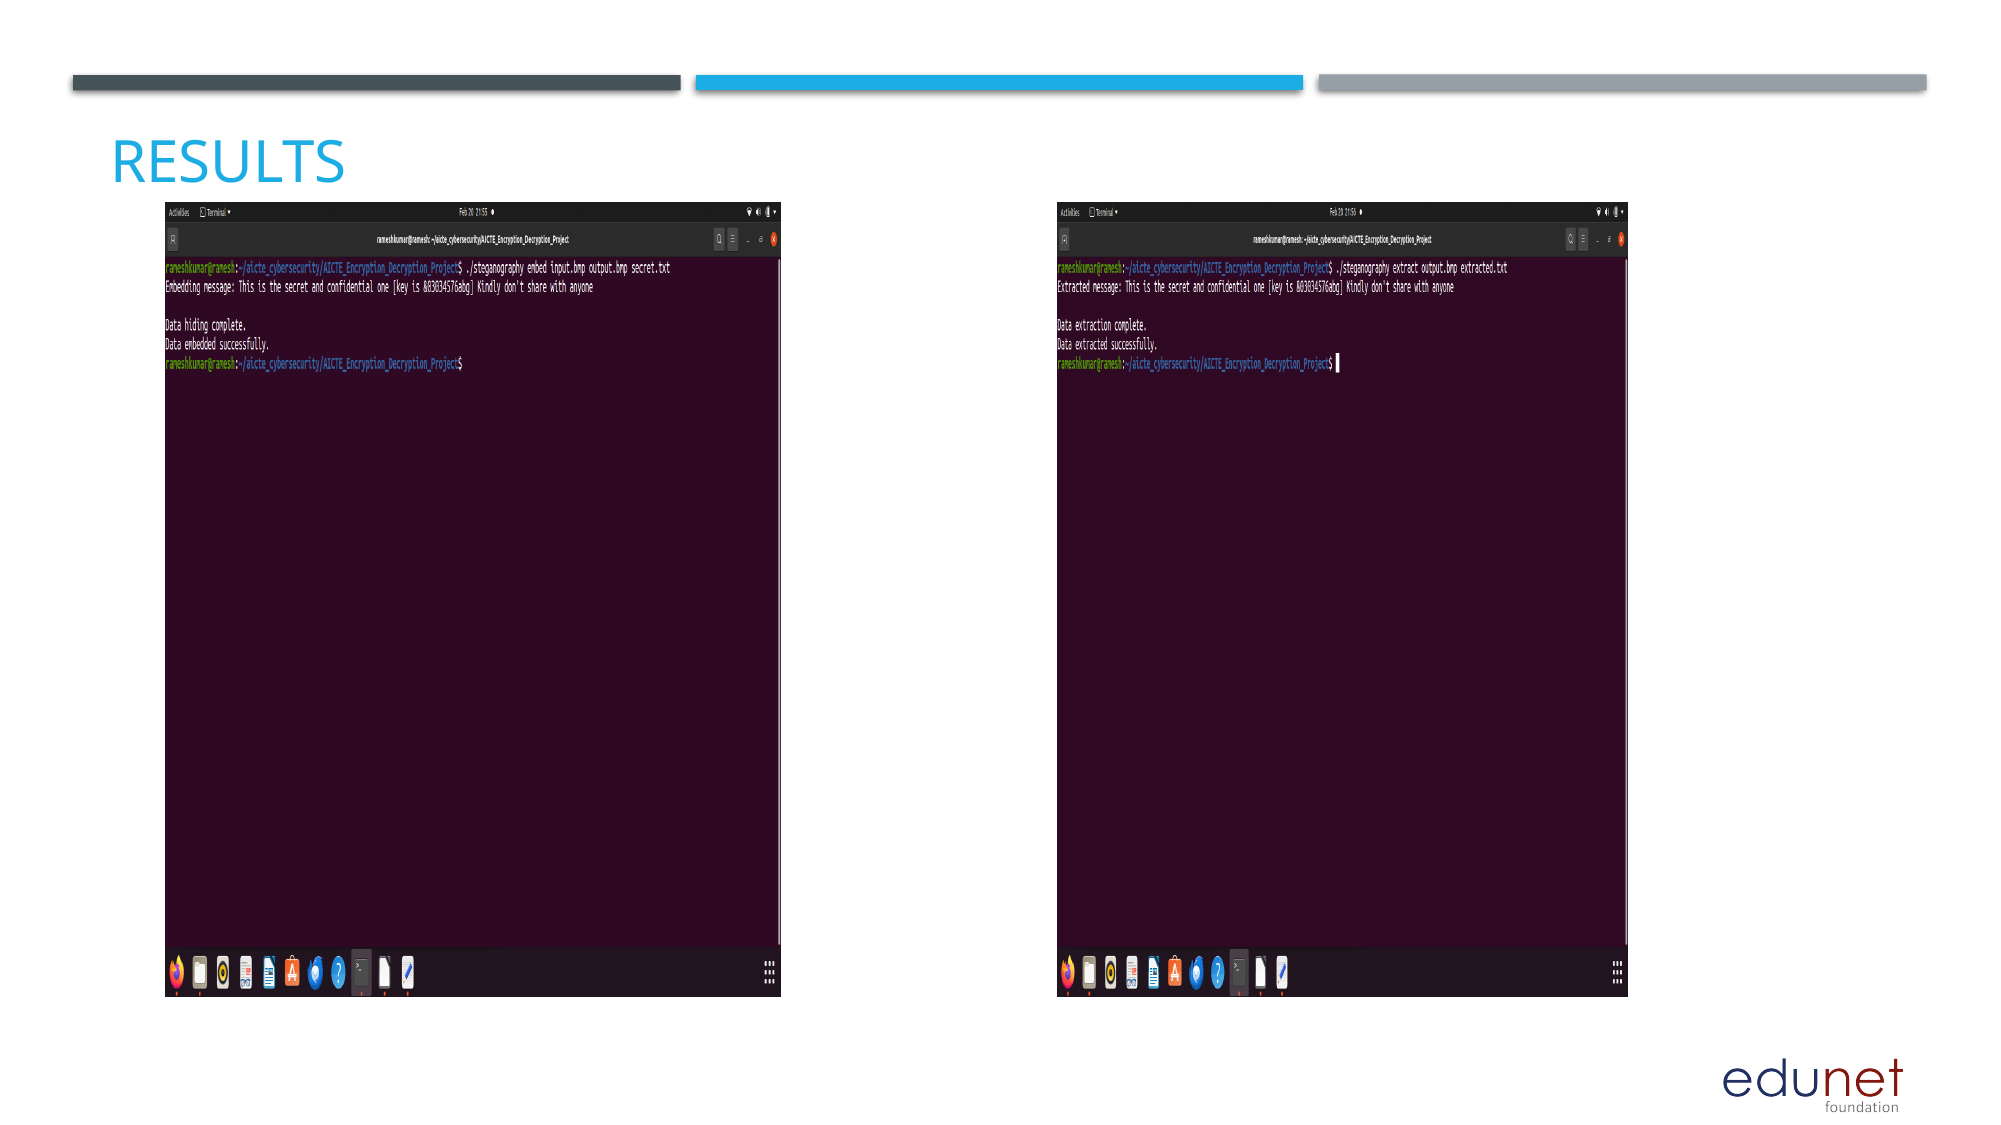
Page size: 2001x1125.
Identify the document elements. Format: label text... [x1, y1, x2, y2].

picture [1719, 1056, 1905, 1116]
picture [164, 201, 781, 998]
text_box Results [95, 115, 1905, 202]
picture [1057, 201, 1628, 998]
